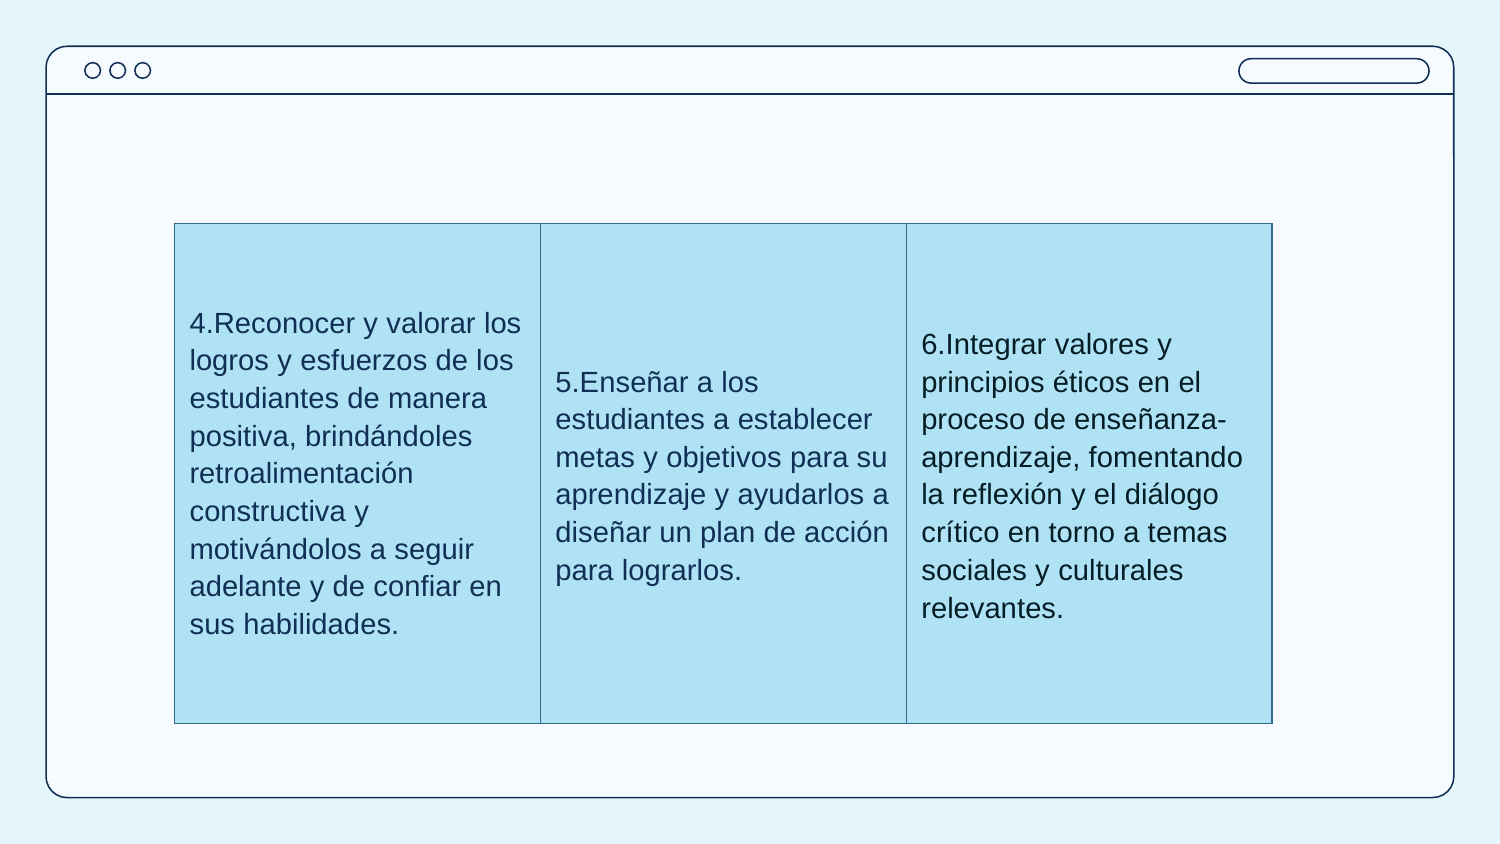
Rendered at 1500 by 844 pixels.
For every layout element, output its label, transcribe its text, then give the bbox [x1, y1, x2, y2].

table_header 6.Integrar valores y principios éticos en el proceso de enseñanza-aprendizaje, fomentando la reflexión y el diálogo crítico en torno a temas sociales y culturales relevantes. [907, 224, 1271, 723]
table_header 4.Reconocer y valorar los logros y esfuerzos de los estudiantes de manera positiva, brindándoles retroalimentación constructiva y motivándolos a seguir adelante y de confiar en sus habilidades. [175, 224, 540, 723]
table_header 5.Enseñar a los estudiantes a establecer metas y objetivos para su aprendizaje y ayudarlos a diseñar un plan de acción para lograrlos. [541, 224, 906, 723]
